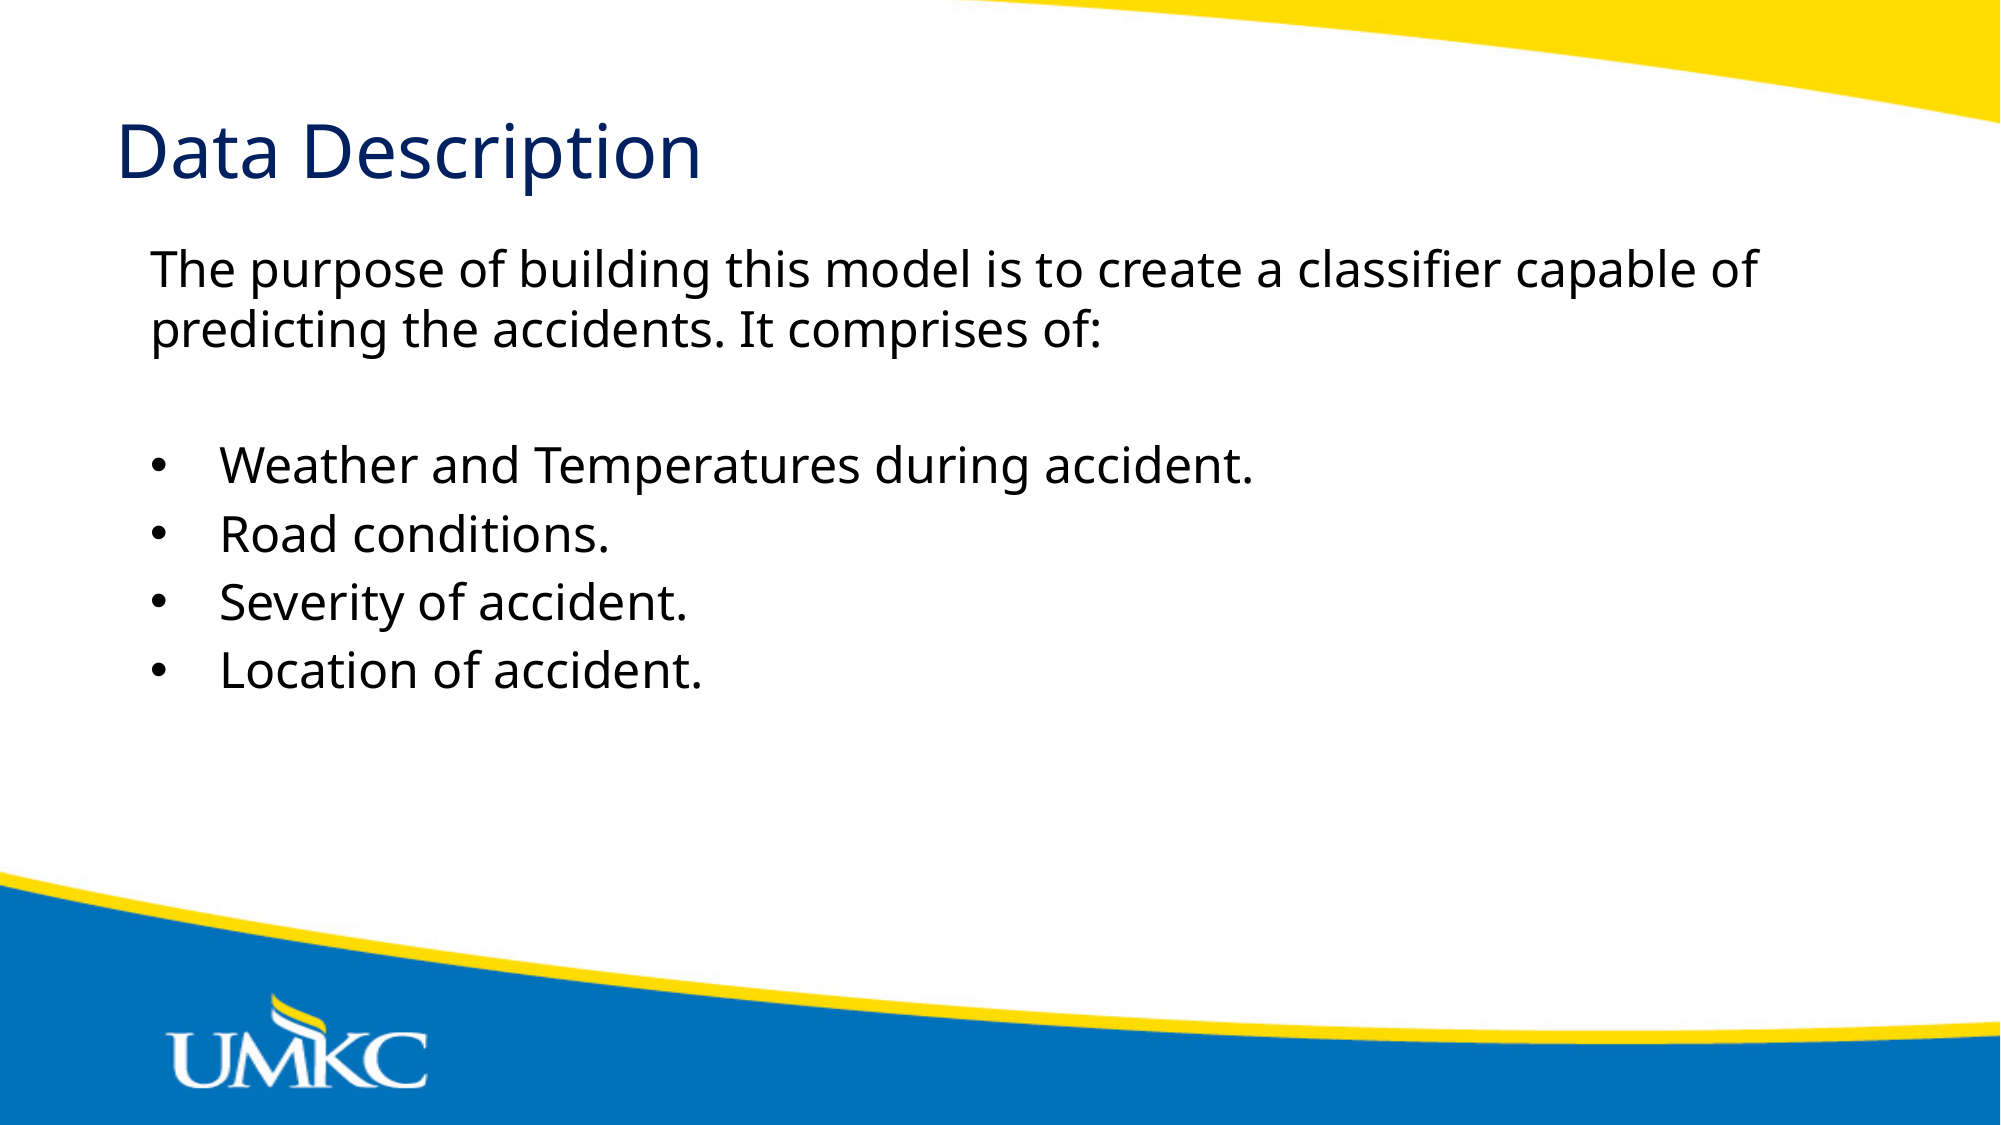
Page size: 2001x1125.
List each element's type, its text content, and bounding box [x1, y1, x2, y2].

text_box Data Description [104, 80, 1605, 218]
text_box The purpose of building this model is to create a classifier capable of predicting the accidents. It comprises of: Weather and Temperatures during accident. Road conditions. Severity of accident. Location of accident. [104, 229, 2000, 1125]
picture [0, 0, 2001, 1125]
